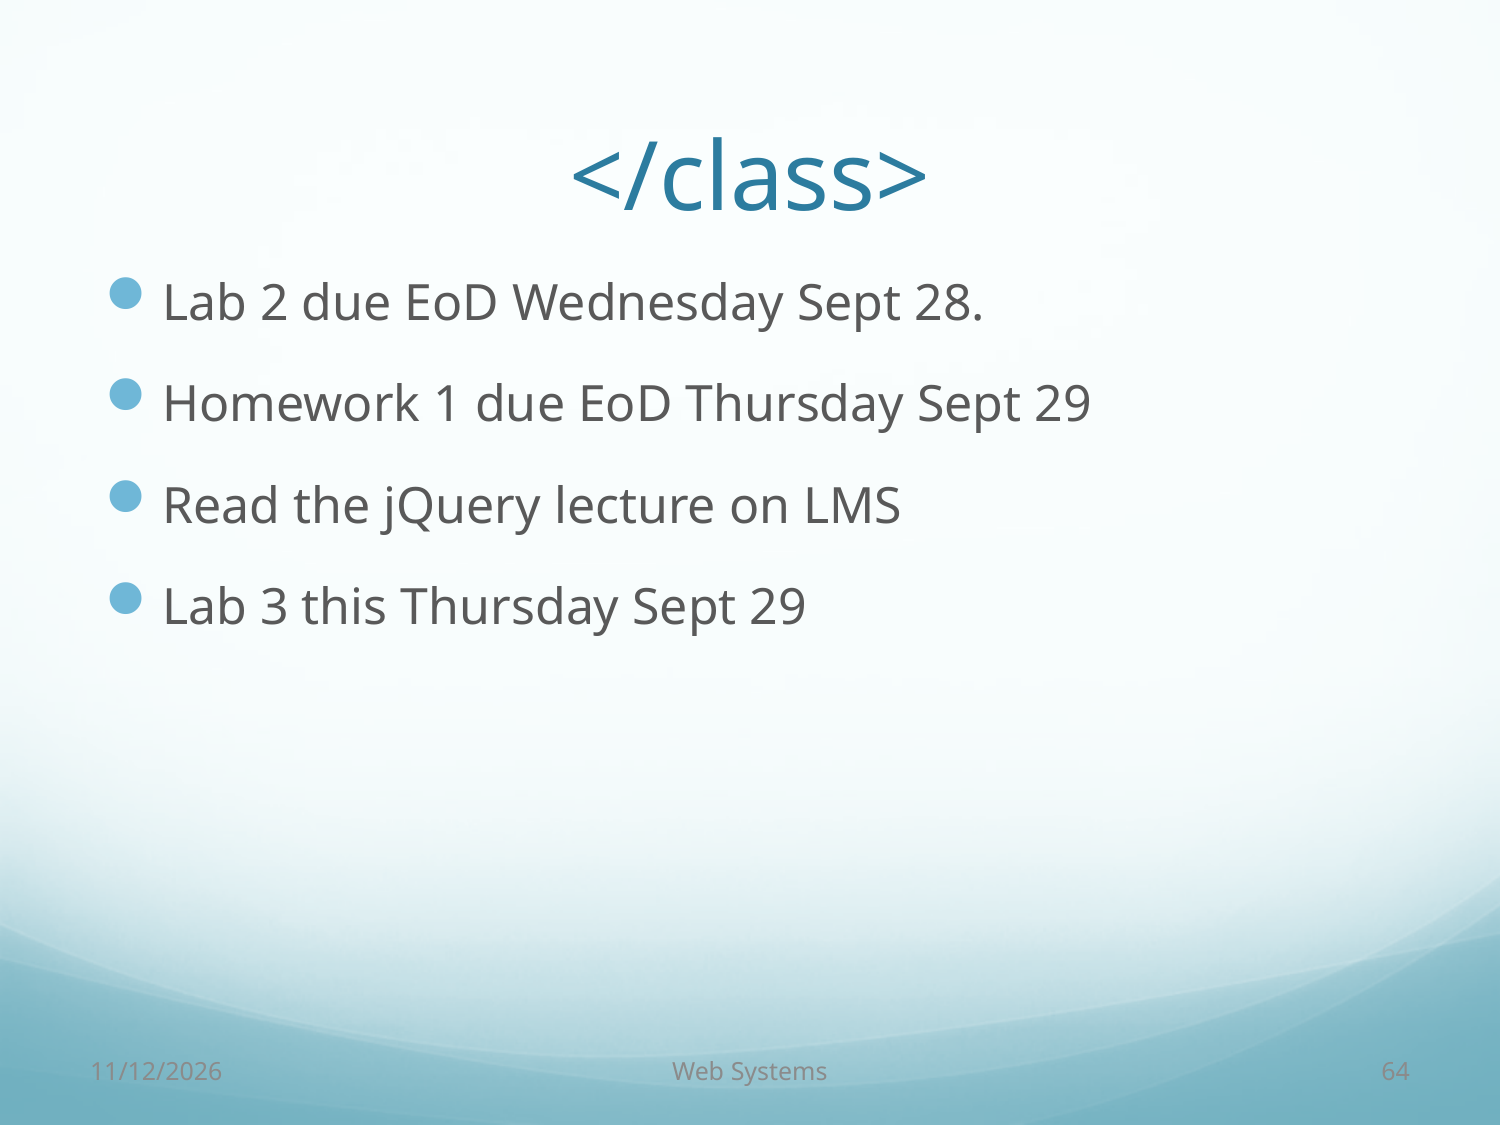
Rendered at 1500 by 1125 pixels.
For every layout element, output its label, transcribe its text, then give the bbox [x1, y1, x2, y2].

footer Web Systems [512, 1042, 988, 1103]
list Lab 2 due EoD Wednesday Sept 28. Homework 1 due EoD Thursday Sept 29 Read the jQuery lecture on LMS Lab 3 this Thursday Sept 29 [90, 262, 1410, 975]
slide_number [75, 1042, 425, 1103]
title </class> [90, 17, 1410, 237]
slide_number 64 [1074, 1042, 1425, 1103]
